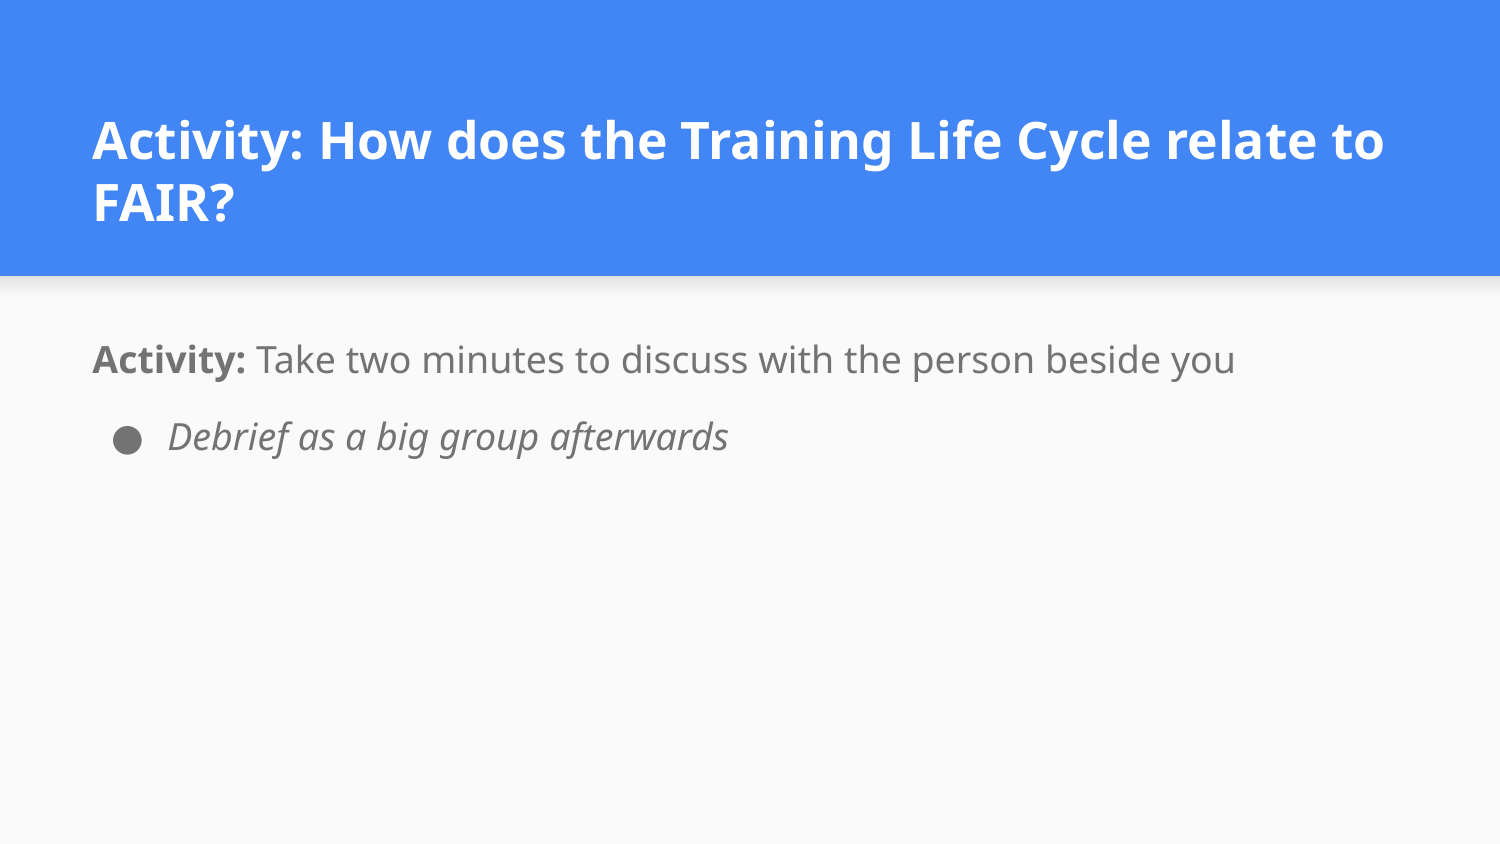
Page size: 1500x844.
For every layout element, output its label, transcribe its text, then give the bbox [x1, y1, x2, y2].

title Activity: How does the Training Life Cycle relate to FAIR? [77, 121, 1427, 248]
list Activity: Take two minutes to discuss with the person beside you Debrief as a big group afterwards [77, 314, 1427, 760]
